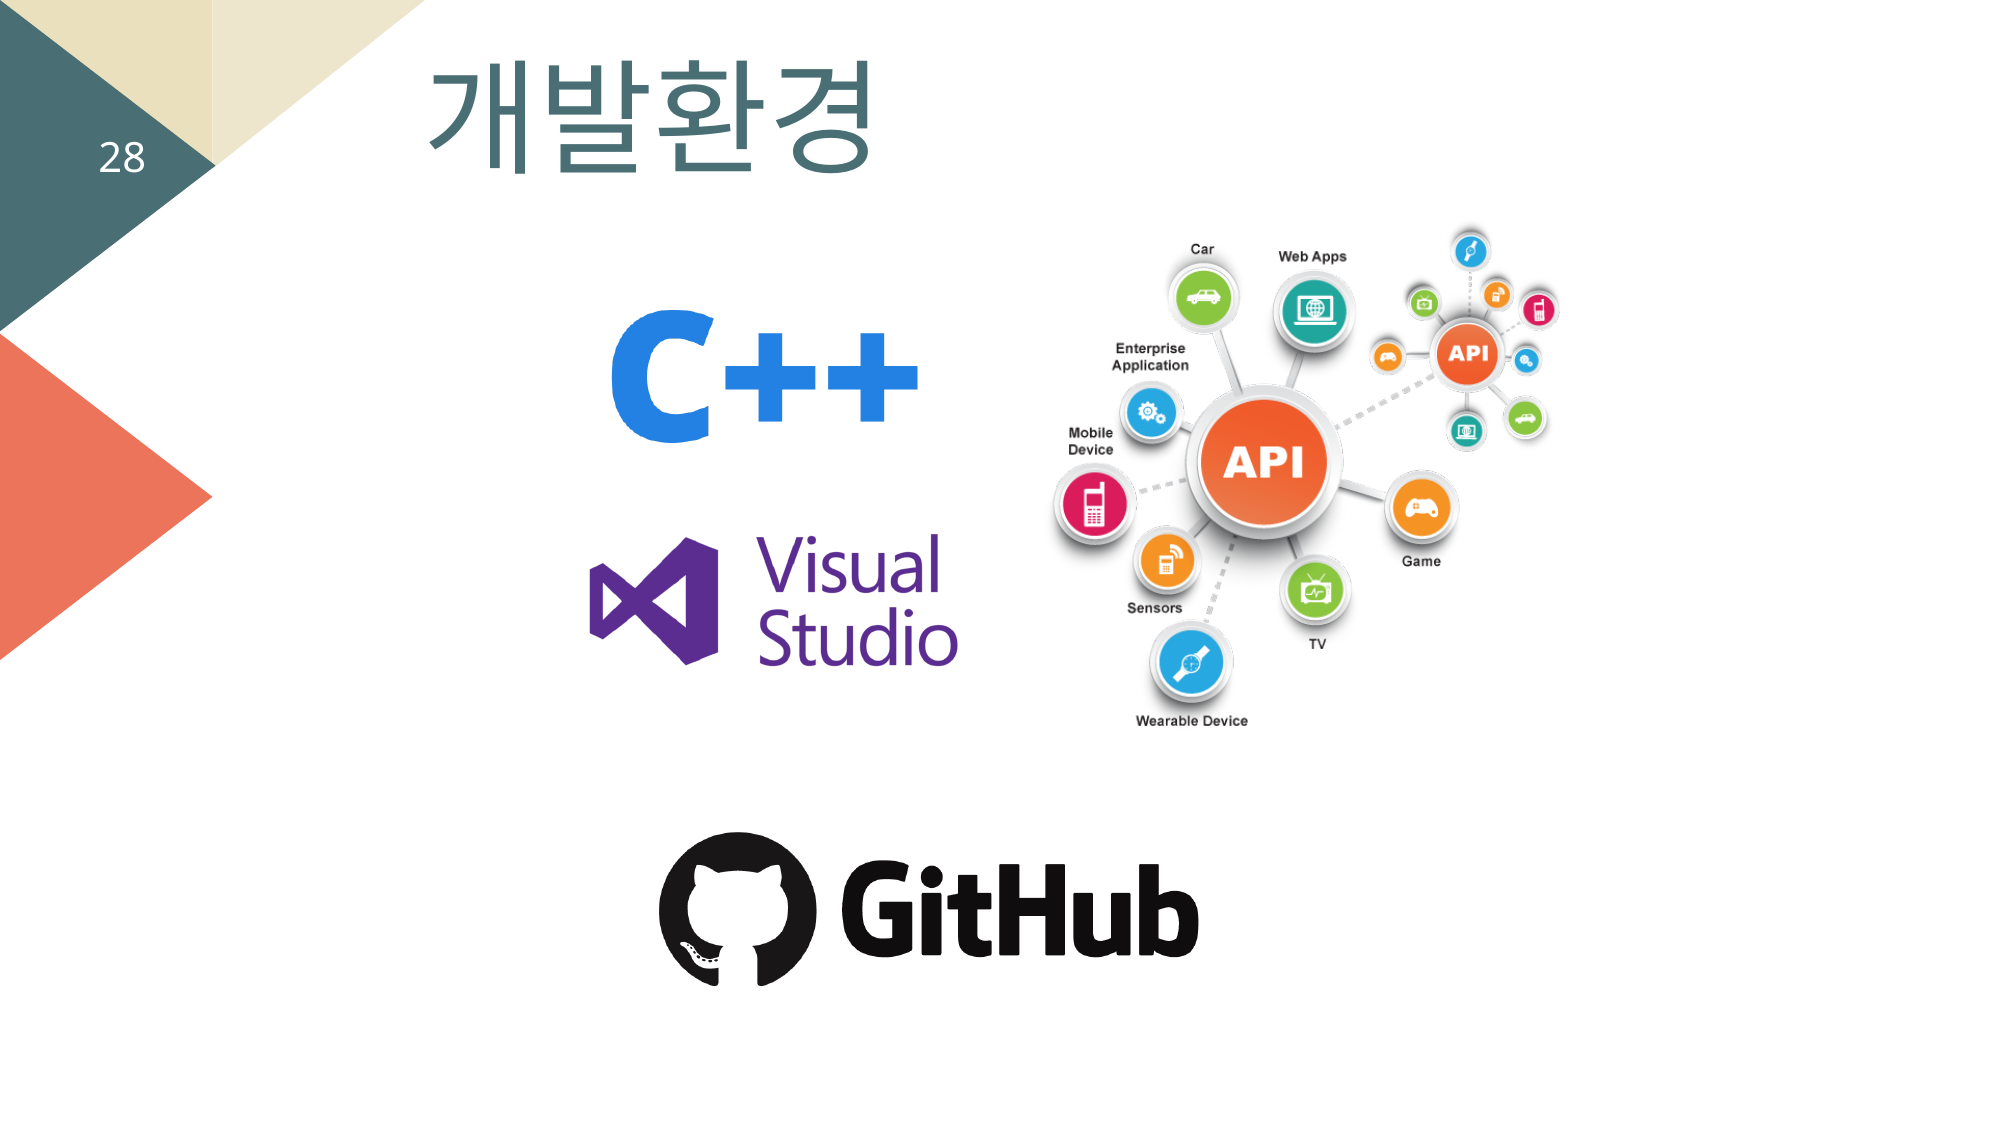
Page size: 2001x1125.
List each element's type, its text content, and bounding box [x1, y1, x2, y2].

picture [1039, 218, 1569, 731]
picture [535, 222, 1012, 720]
picture [571, 776, 1286, 1042]
text_box 28 [65, 129, 162, 189]
text_box 개발환경 [408, 49, 1318, 243]
